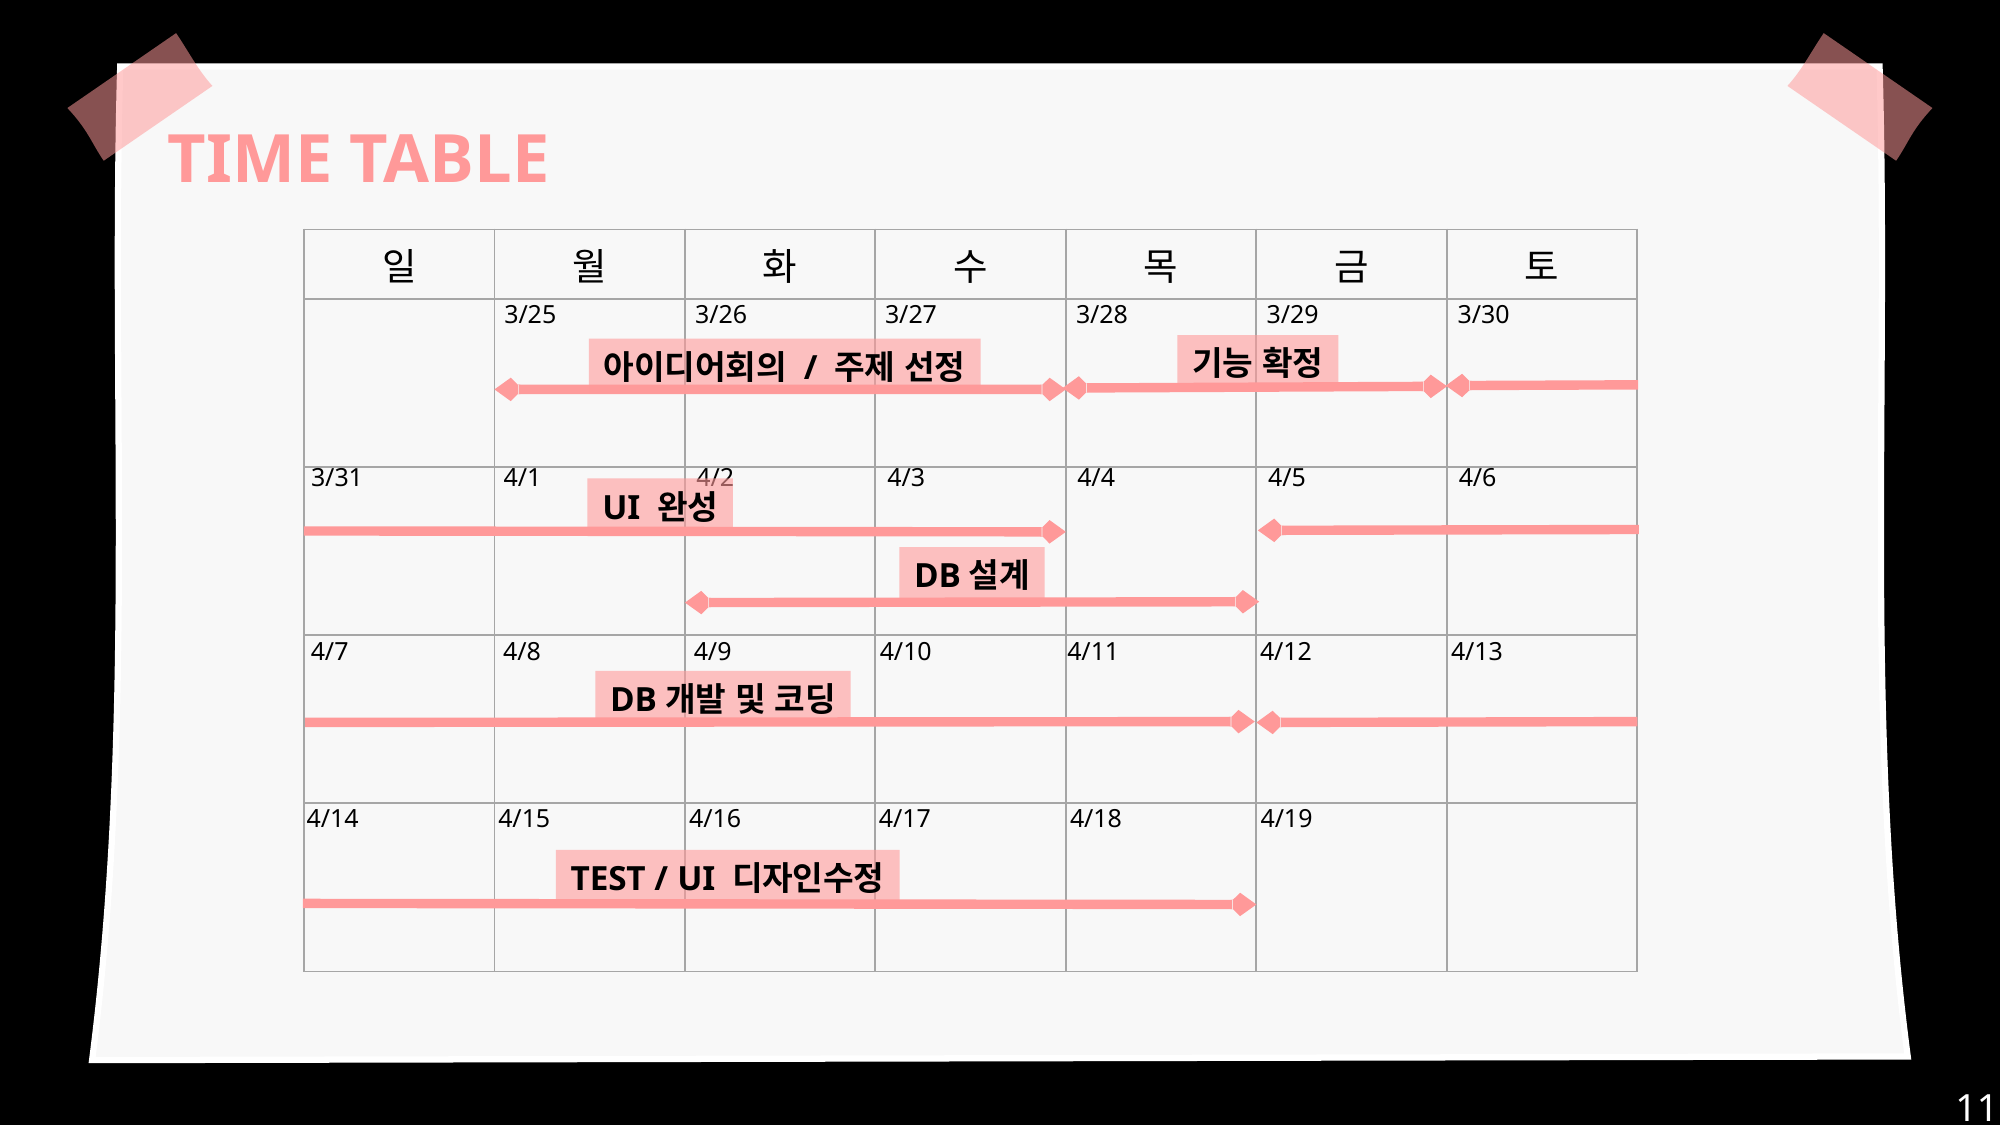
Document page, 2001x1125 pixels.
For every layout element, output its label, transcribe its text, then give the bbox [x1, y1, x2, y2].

text_box 4/8 [488, 628, 556, 673]
table_cell [1448, 636, 1636, 717]
table_cell [495, 909, 684, 971]
table_cell [1067, 606, 1255, 634]
table_cell [733, 468, 874, 526]
table_cell [1257, 724, 1446, 802]
text_box 3/25 [489, 291, 572, 337]
table_cell [686, 395, 874, 466]
table_cell [1067, 392, 1255, 466]
text_box 11 [1804, 1076, 2000, 1125]
table_cell [305, 636, 494, 717]
table_header 월 [495, 230, 684, 298]
table_cell [1067, 300, 1251, 384]
table_cell [495, 804, 684, 899]
table_cell [1257, 468, 1446, 529]
table_cell [1067, 907, 1255, 971]
table_cell [1448, 300, 1636, 383]
table_cell [1257, 636, 1446, 721]
table_cell [495, 536, 684, 634]
table_cell [305, 909, 494, 971]
table_header 목 [1067, 230, 1255, 298]
table_cell [1067, 804, 1255, 902]
table_cell [495, 468, 681, 526]
text_box 3/29 [1251, 291, 1334, 335]
table_cell [876, 607, 1065, 634]
text_box 4/9 [678, 628, 747, 670]
table_cell [686, 727, 874, 802]
text_box 3/27 [870, 291, 952, 337]
text_box 4/13 [1436, 628, 1518, 673]
text_box 4/14 [291, 795, 374, 840]
text_box UI 완성 [587, 478, 733, 526]
text_box 4/7 [296, 628, 364, 673]
text_box DB설계 [899, 547, 1045, 597]
table_cell [495, 727, 684, 802]
text_box 4/3 [872, 454, 940, 500]
text_box 4/4 [1062, 454, 1130, 500]
text_box 4/2 [681, 454, 749, 500]
table_cell [1334, 300, 1446, 384]
table_cell [876, 636, 1065, 717]
table_cell [686, 537, 874, 601]
text_box [1785, 31, 1935, 163]
table_cell [1257, 389, 1446, 466]
text_box 4/17 [864, 795, 946, 840]
table_cell [686, 909, 874, 971]
table_cell [495, 636, 678, 717]
table_cell [686, 804, 874, 849]
text_box 3/30 [1443, 291, 1525, 337]
table_cell [1448, 804, 1636, 971]
text_box 4/11 [1052, 628, 1135, 673]
text_box 4/5 [1253, 454, 1321, 500]
table_cell [305, 804, 494, 898]
text_box 4/15 [483, 795, 566, 840]
table_cell [876, 534, 1065, 597]
text_box TIME TABLE [153, 108, 815, 203]
table_cell [1257, 531, 1446, 634]
text_box 4/18 [1055, 795, 1137, 840]
table_cell [747, 636, 874, 717]
table_header 금 [1257, 230, 1446, 298]
table_cell [876, 909, 1065, 971]
table_cell [1448, 388, 1636, 466]
text_box 4/6 [1444, 454, 1512, 500]
text_box 기능 확정 [1177, 335, 1339, 382]
table_cell [1448, 468, 1636, 525]
table_header 일 [305, 230, 494, 298]
text_box 4/12 [1245, 628, 1327, 673]
table_cell [686, 605, 874, 634]
text_box 3/28 [1061, 291, 1143, 337]
table_cell [305, 300, 494, 466]
table_cell [876, 804, 1065, 899]
table_cell [876, 468, 1065, 530]
table_cell [305, 727, 494, 802]
table_cell [495, 300, 684, 388]
table_cell [686, 300, 874, 338]
table_cell [876, 391, 1065, 466]
text_box [90, 65, 1909, 1062]
table_cell [495, 391, 684, 466]
table_cell [1257, 804, 1446, 971]
table_cell [1067, 468, 1255, 598]
text_box 3/26 [680, 291, 762, 337]
table_cell [1067, 636, 1255, 721]
text_box 3/31 [296, 454, 378, 500]
table_header 토 [1448, 230, 1636, 298]
text_box DB개발 및 코딩 [595, 670, 851, 717]
table_cell [876, 300, 1065, 386]
table_header 수 [876, 230, 1065, 298]
table_header 화 [686, 230, 874, 298]
text_box 4/10 [865, 628, 947, 673]
table_cell [305, 468, 494, 526]
table_cell [876, 727, 1065, 802]
text_box 4/16 [674, 795, 756, 840]
text_box TEST / UI 디자인수정 [555, 849, 900, 899]
table_cell [1448, 727, 1636, 802]
text_box 4/1 [488, 454, 557, 500]
table_cell [1067, 723, 1255, 802]
table_cell [1448, 535, 1636, 634]
table_cell [305, 536, 494, 634]
text_box [65, 31, 214, 163]
text_box 아이디어회의 / 주제 선정 [588, 338, 981, 384]
text_box 4/19 [1245, 795, 1328, 840]
